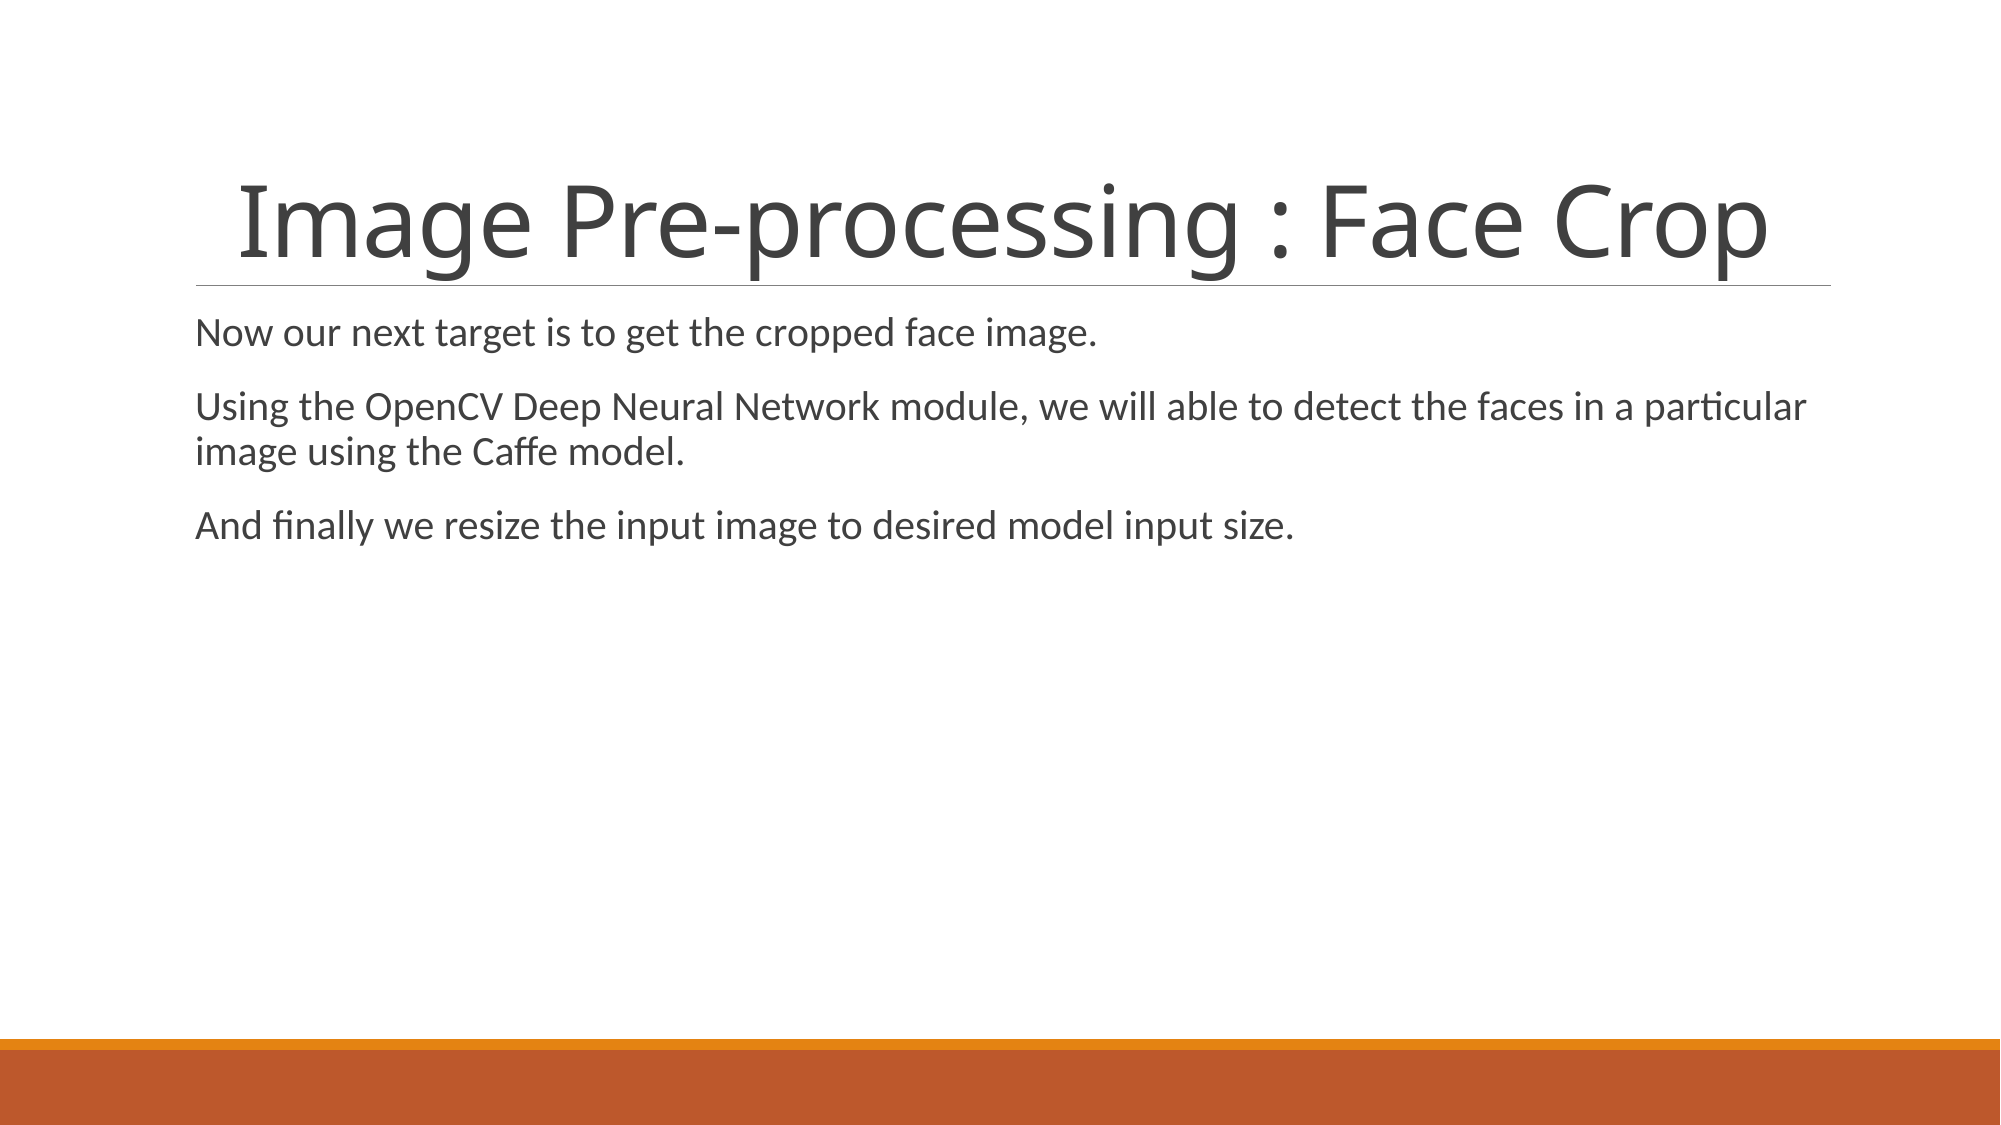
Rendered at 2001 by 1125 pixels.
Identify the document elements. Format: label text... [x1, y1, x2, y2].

list Now our next target is to get the cropped face image. Using the OpenCV Deep Neural Network module, we will able to detect the faces in a particular image using the Caffe model. And finally we resize the input image to desired model input size. [180, 302, 1830, 963]
title Image Pre-processing : Face Crop [180, 47, 1830, 285]
